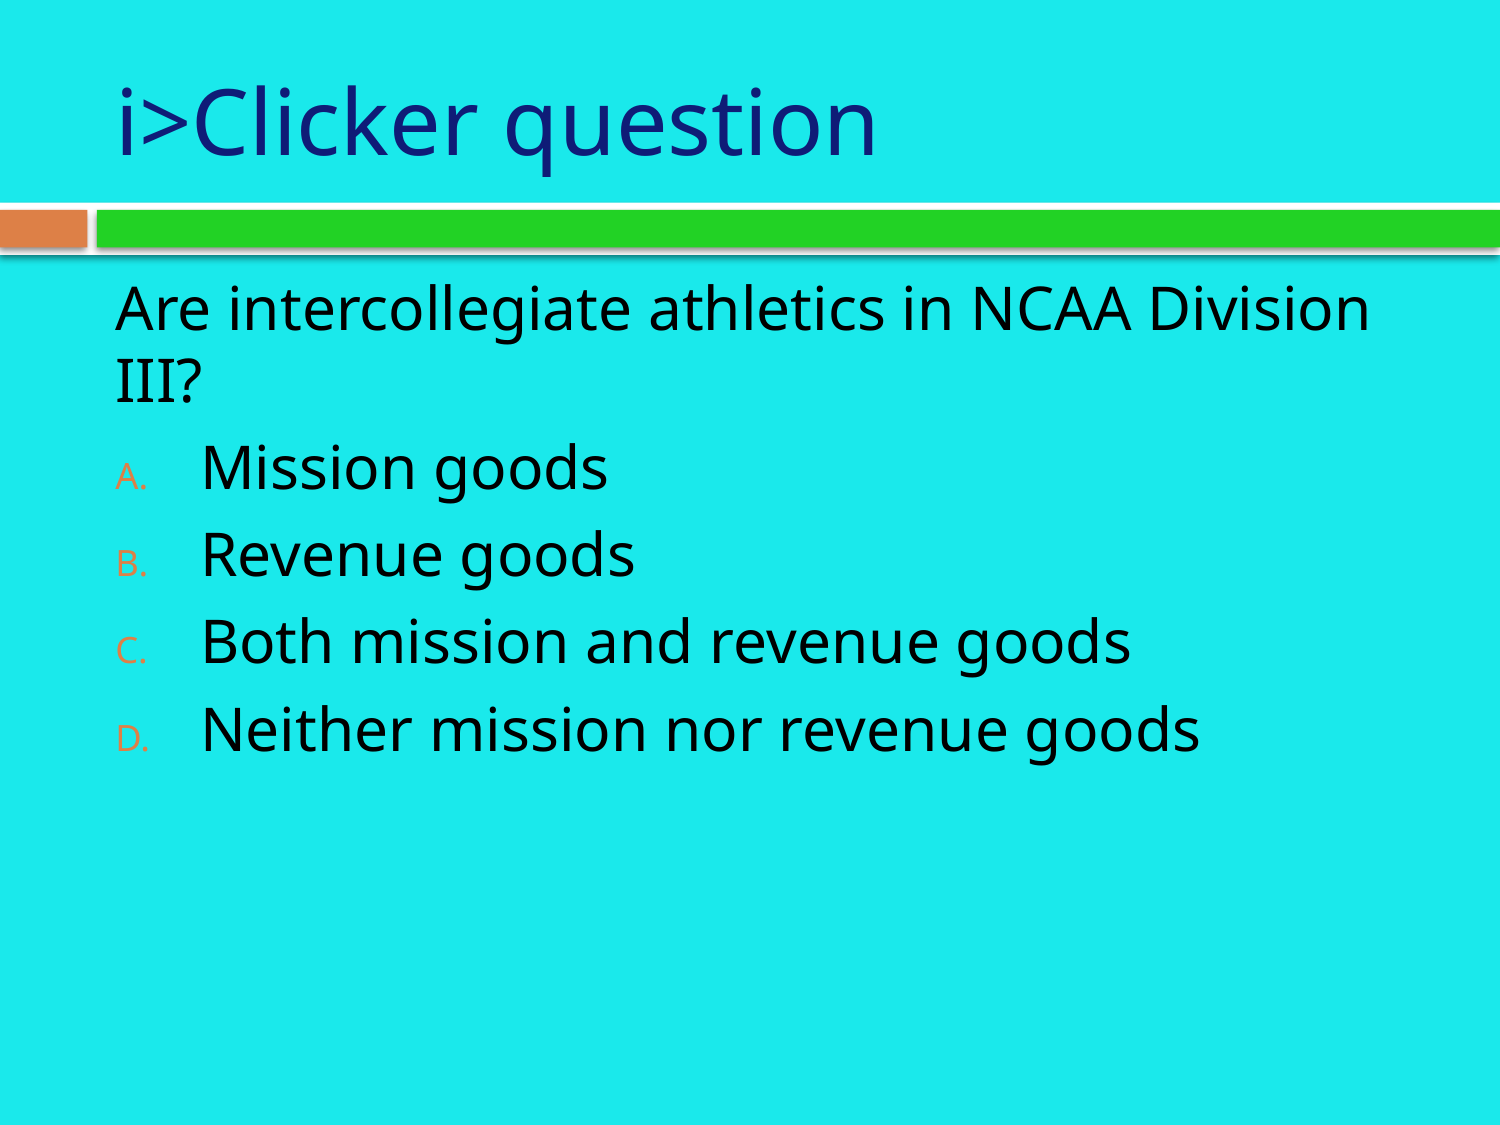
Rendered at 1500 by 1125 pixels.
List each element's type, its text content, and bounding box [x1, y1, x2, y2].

title i>Clicker question [100, 37, 1439, 201]
list Are intercollegiate athletics in NCAA Division III? Mission goods Revenue goods Both mission and revenue goods Neither mission nor revenue goods [100, 262, 1439, 1001]
